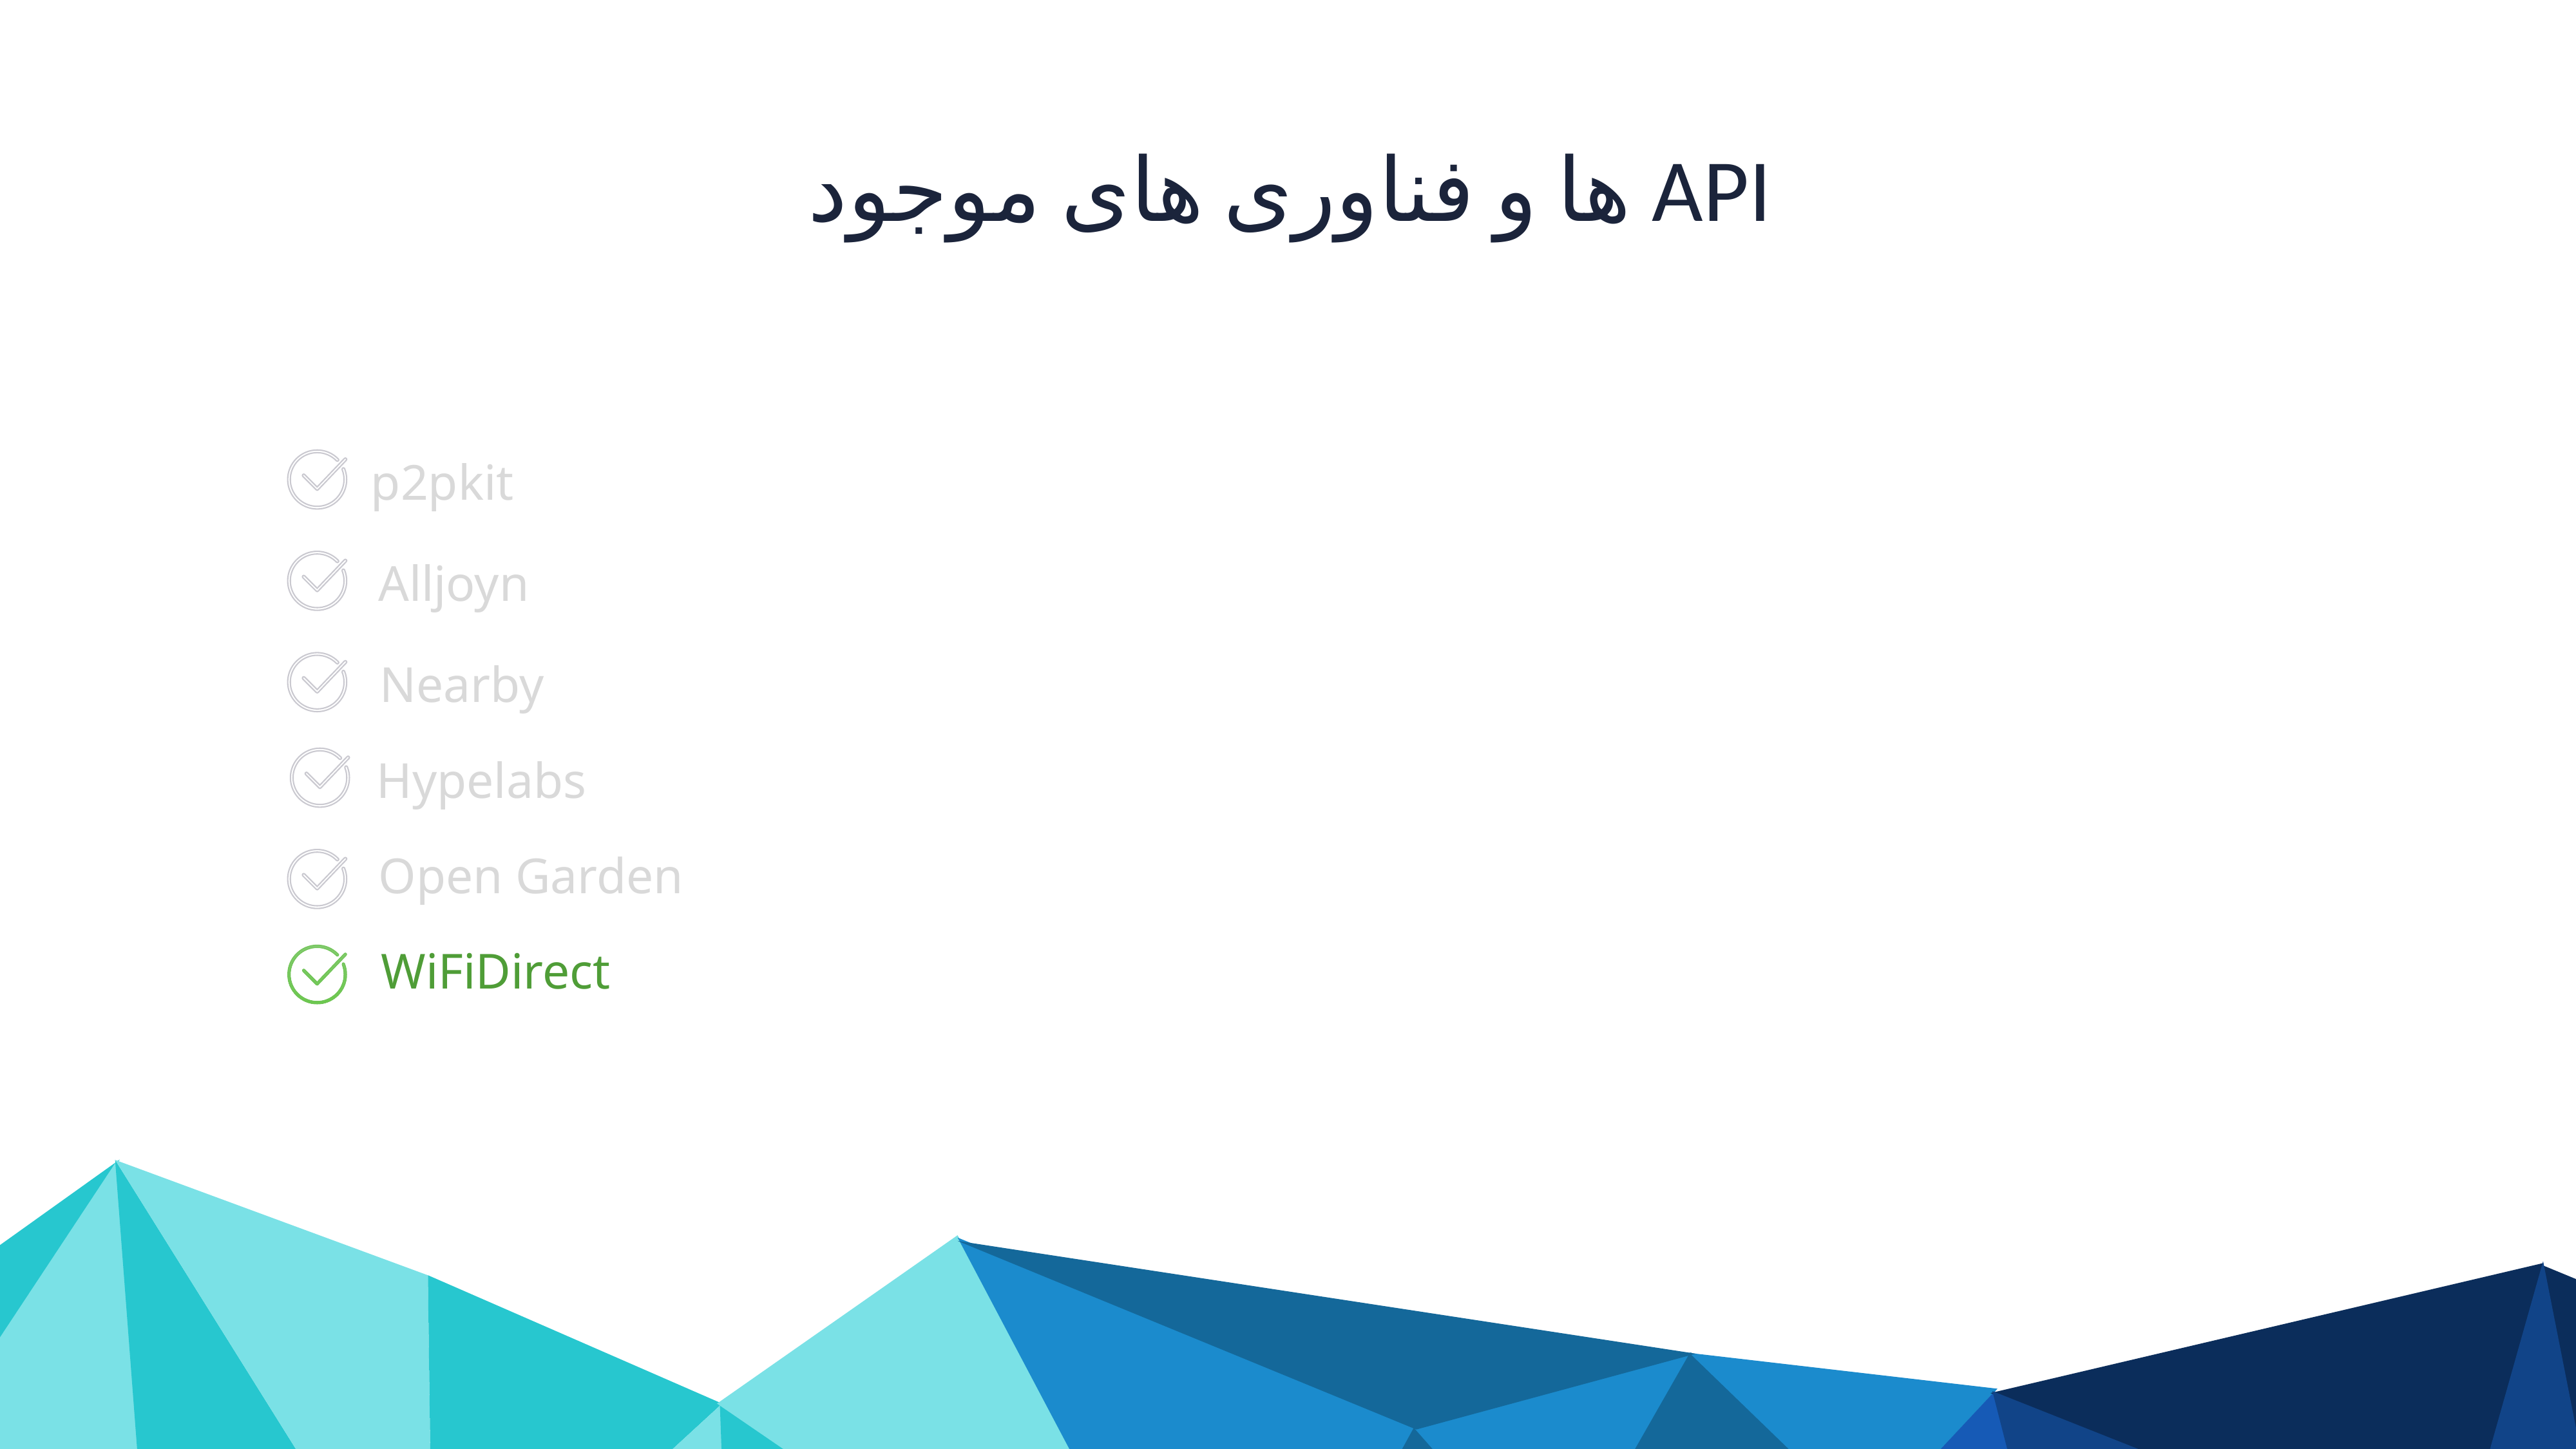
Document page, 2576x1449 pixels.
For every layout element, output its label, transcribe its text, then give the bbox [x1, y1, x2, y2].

text_box p2pkit [361, 446, 524, 515]
text_box Hypelabs [367, 744, 596, 813]
text_box Nearby [370, 649, 554, 717]
text_box API ها و فناوری های موجود [799, 194, 1781, 244]
text_box [287, 551, 348, 611]
text_box [287, 849, 348, 909]
text_box [287, 944, 347, 1005]
text_box [287, 652, 348, 713]
text_box [289, 747, 350, 808]
text_box Open Garden [368, 840, 693, 908]
text_box WiFiDirect [371, 936, 620, 1004]
text_box [287, 449, 348, 510]
text_box Alljoyn [368, 548, 539, 616]
